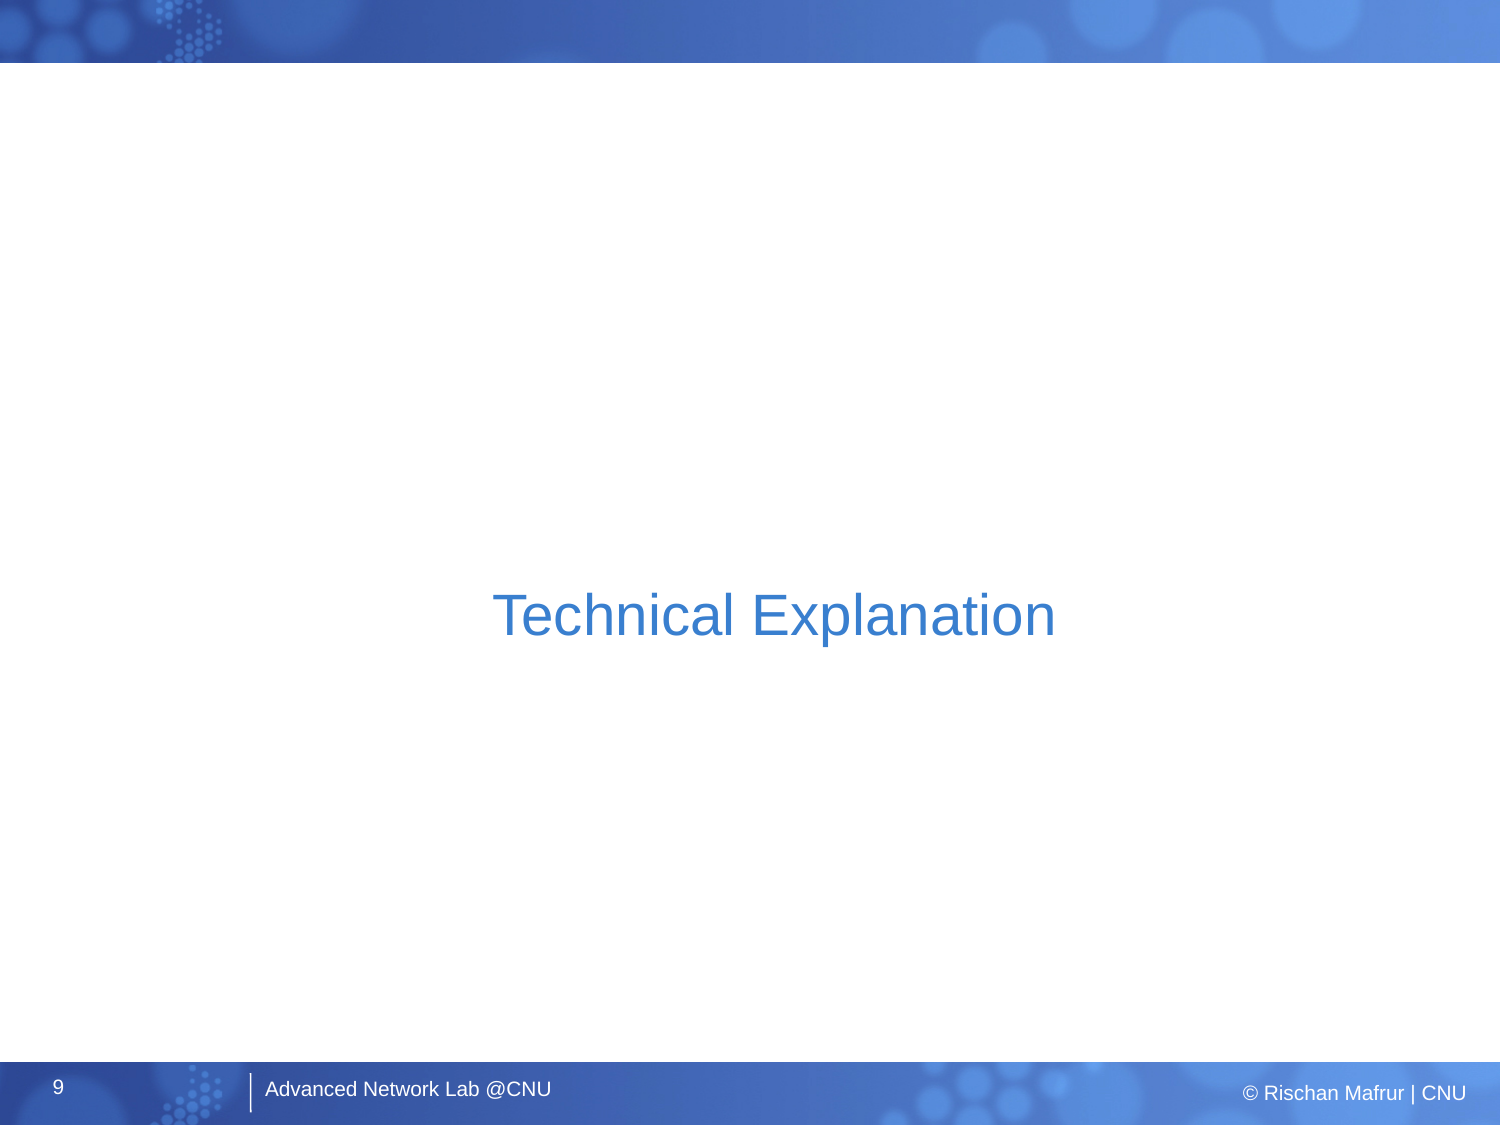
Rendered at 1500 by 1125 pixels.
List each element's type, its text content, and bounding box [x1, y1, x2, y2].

picture [0, 1062, 1500, 1125]
picture [0, 0, 1500, 63]
title Technical Explanation [99, 549, 1450, 675]
